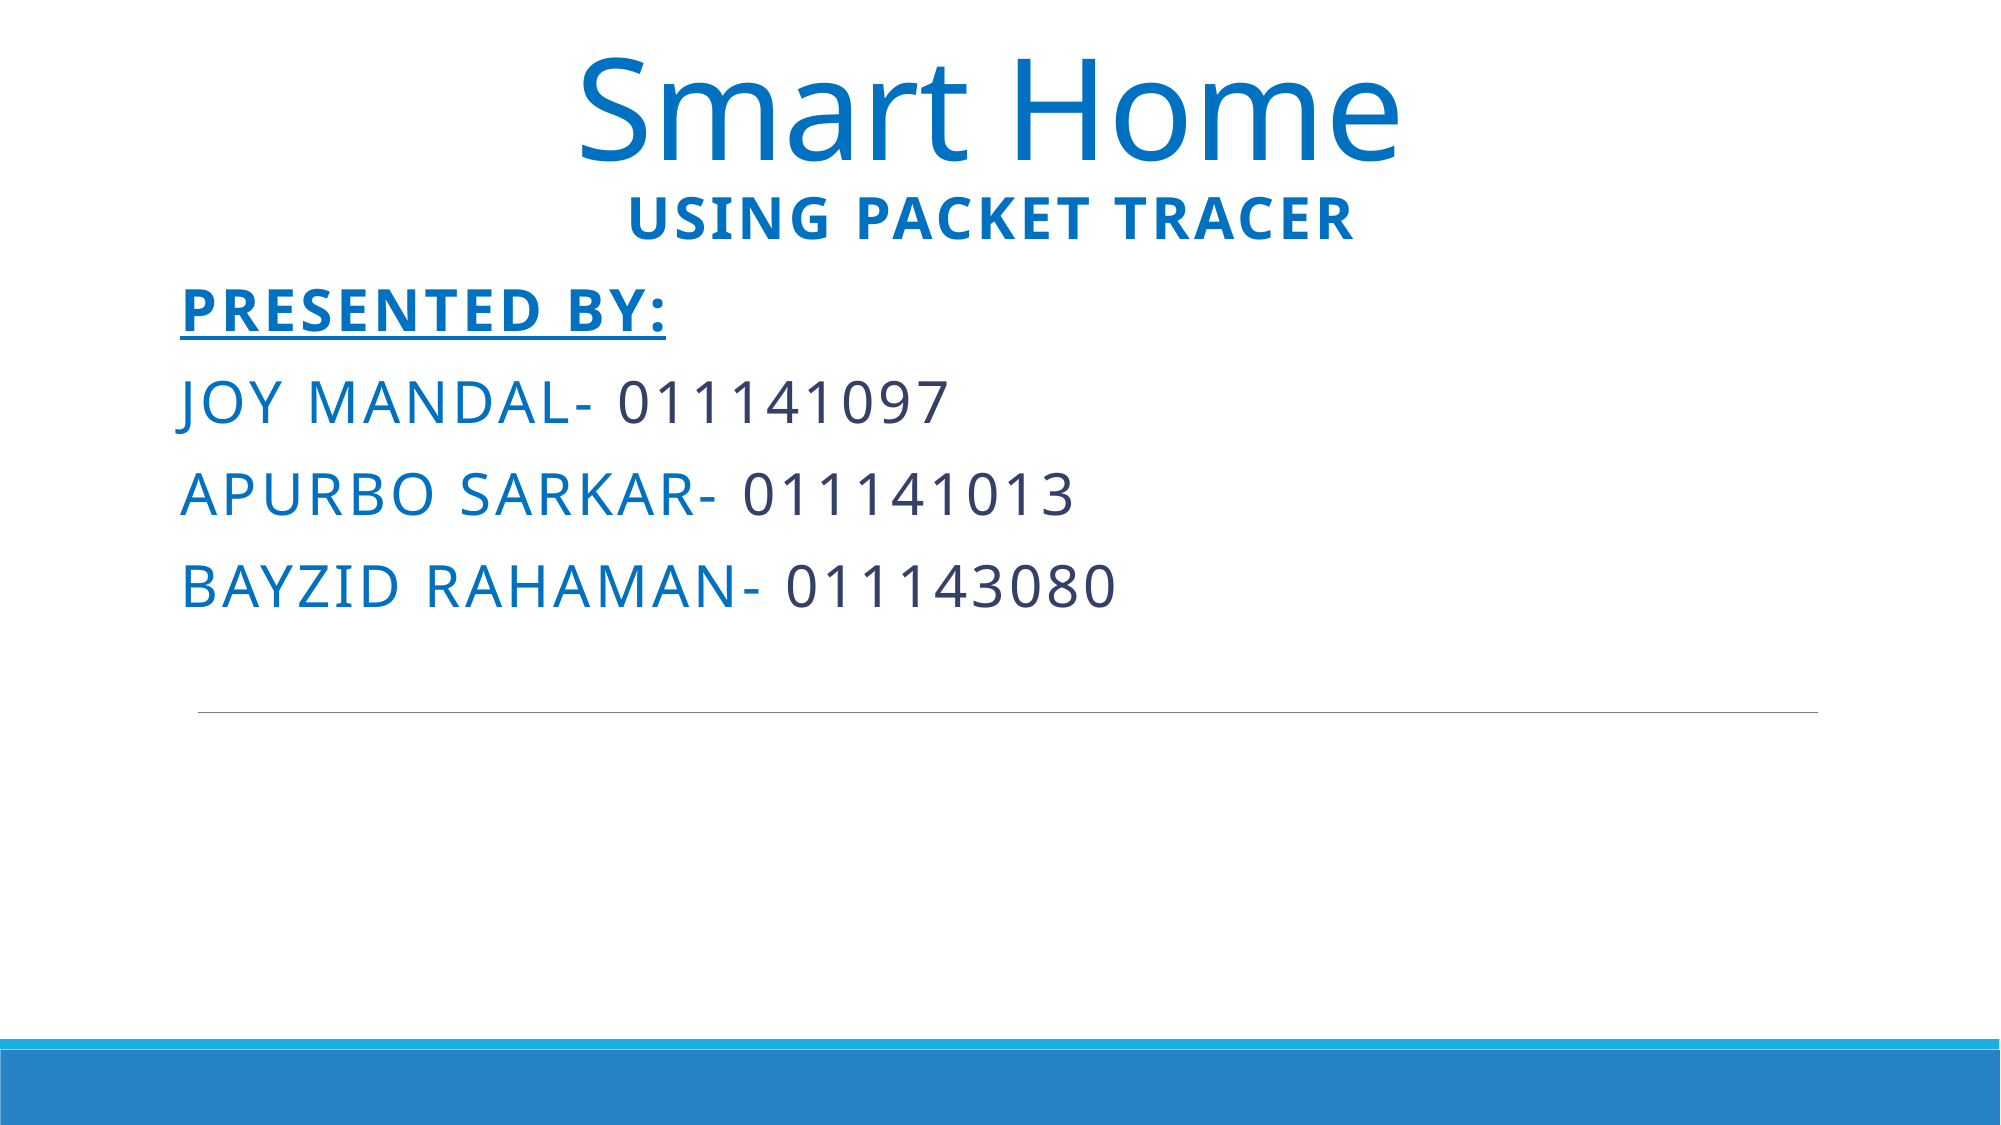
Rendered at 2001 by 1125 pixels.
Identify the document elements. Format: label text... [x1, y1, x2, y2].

list Using packet Tracer Presented by: Joy Mandal- 011141097 Apurbo sarkar- 011141013 Bayzid Rahaman- 011143080 [165, 181, 1816, 727]
title Smart Home [165, 36, 1816, 181]
